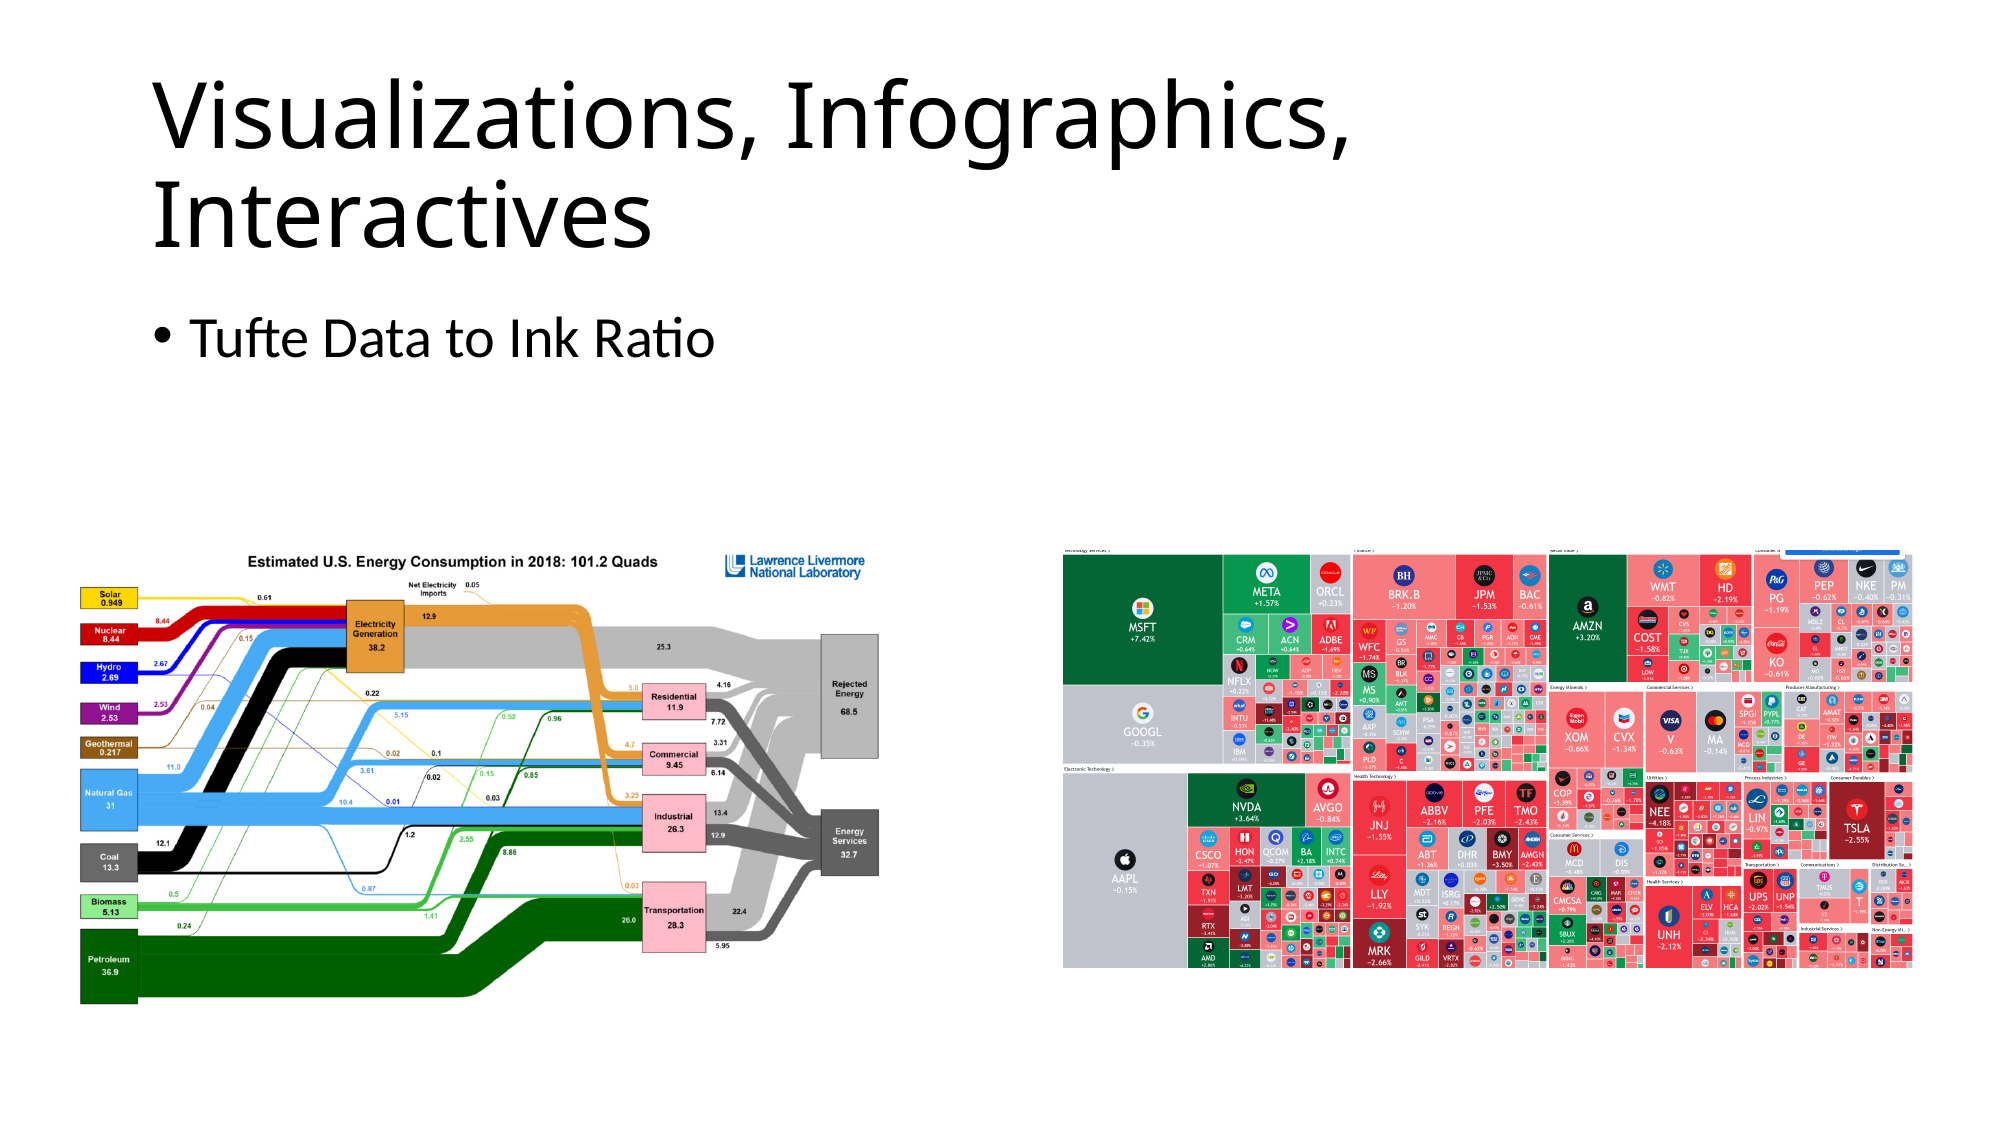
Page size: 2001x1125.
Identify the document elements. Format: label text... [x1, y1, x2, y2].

title Visualizations, Infographics, Interactives [137, 59, 1863, 278]
list Tufte Data to Ink Ratio [137, 299, 1863, 1014]
picture [67, 538, 891, 1014]
picture [1063, 550, 1914, 968]
